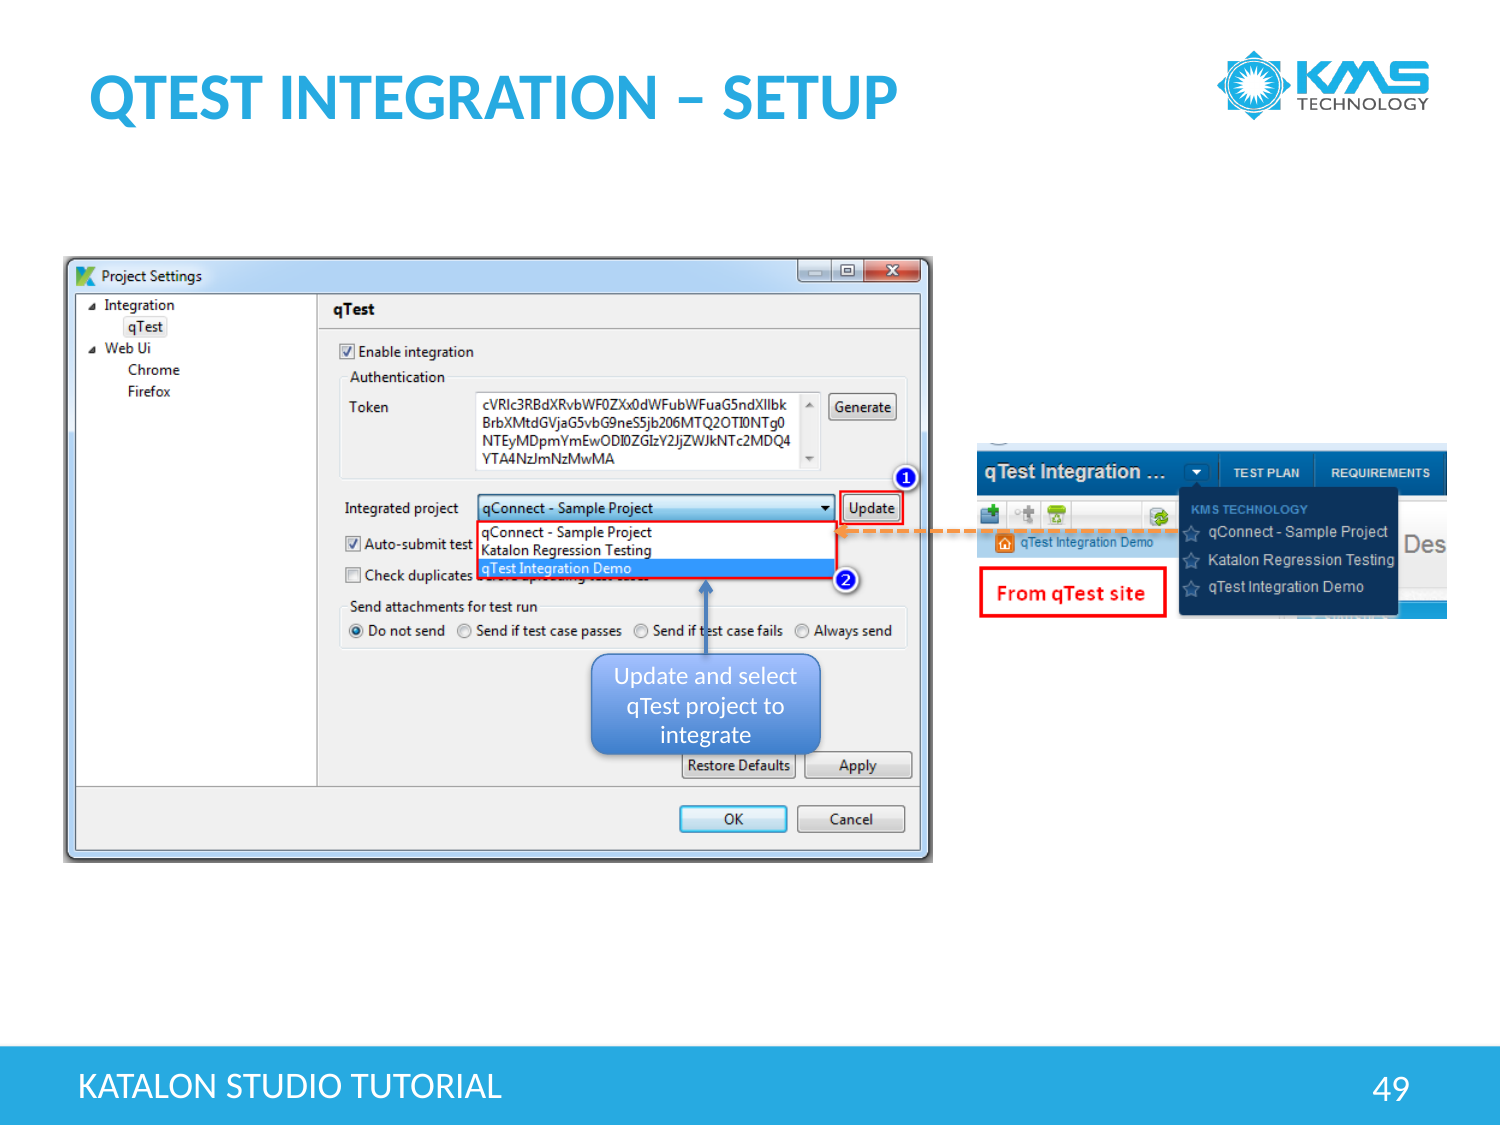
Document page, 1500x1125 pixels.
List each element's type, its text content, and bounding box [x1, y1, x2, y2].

title qTest integration – setup [75, 45, 1102, 150]
list katalon studio tutorial [63, 1053, 978, 1125]
picture [63, 255, 934, 863]
slide_number 49 [1074, 1056, 1425, 1117]
picture [977, 443, 1447, 619]
picture [1208, 45, 1436, 126]
